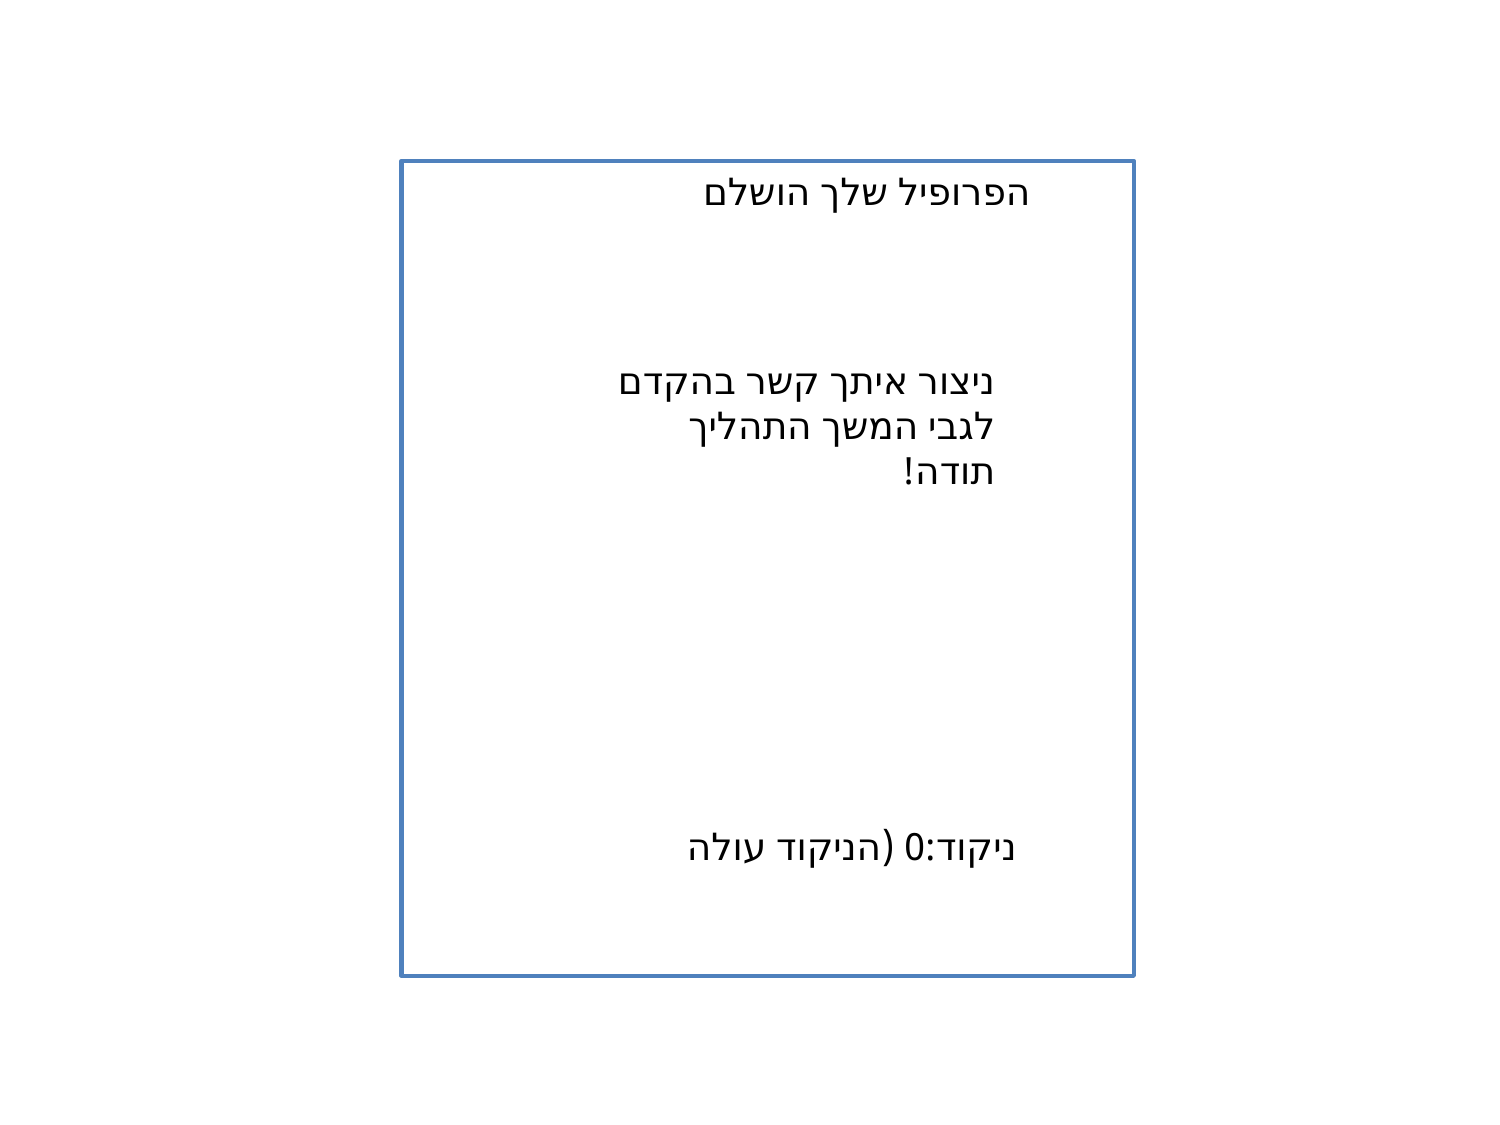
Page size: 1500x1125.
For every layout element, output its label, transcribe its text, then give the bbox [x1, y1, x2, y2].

text_box הפרופיל שלך הושלם [490, 160, 1046, 221]
text_box ניצור איתך קשר בהקדם לגבי המשך התהליך תודה! [537, 349, 1010, 500]
text_box [399, 159, 1136, 978]
text_box ניקוד:0 (הניקוד עולה [582, 815, 1032, 876]
